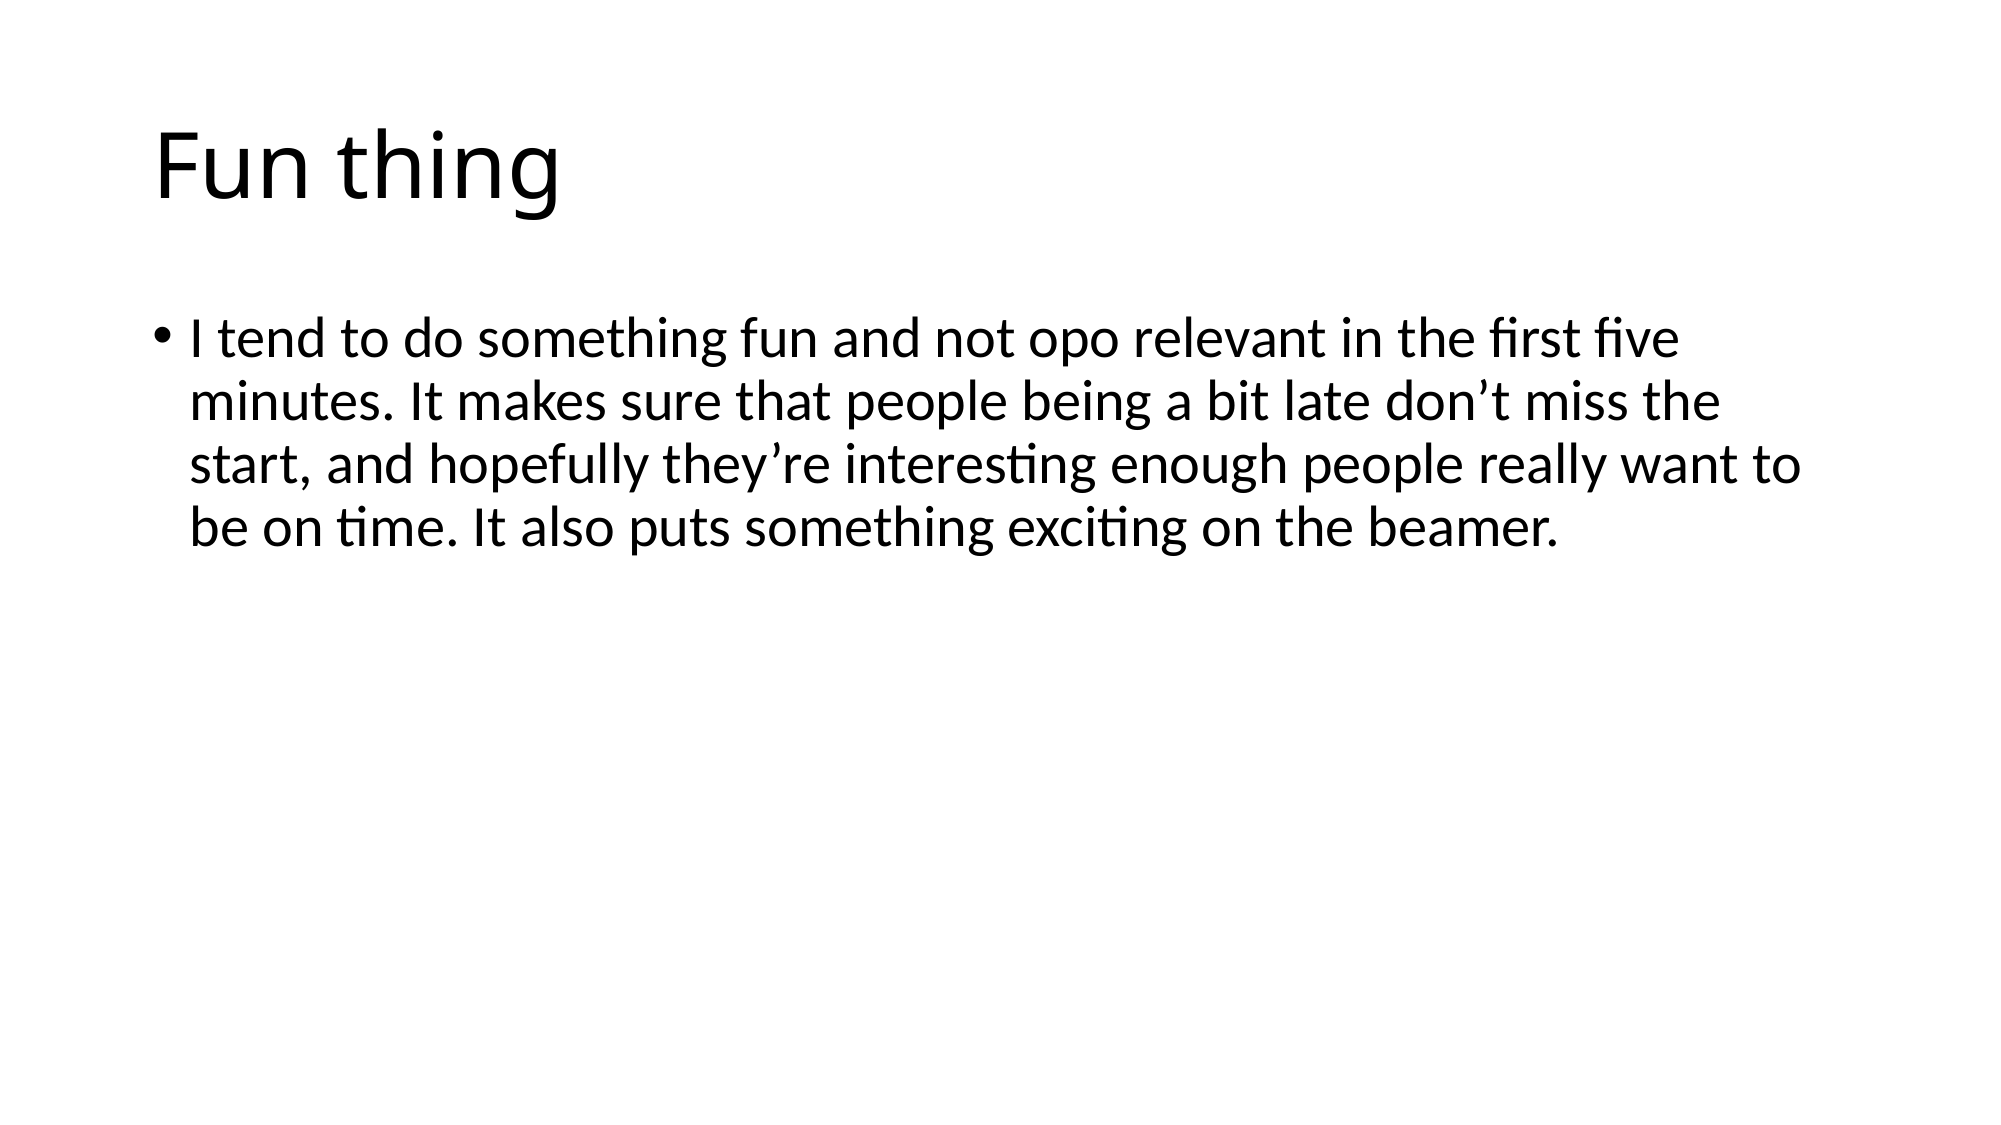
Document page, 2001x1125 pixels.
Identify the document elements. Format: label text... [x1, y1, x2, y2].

list I tend to do something fun and not opo relevant in the first five minutes. It makes sure that people being a bit late don’t miss the start, and hopefully they’re interesting enough people really want to be on time. It also puts something exciting on the beamer. [137, 299, 1863, 1014]
title Fun thing [137, 59, 1863, 278]
